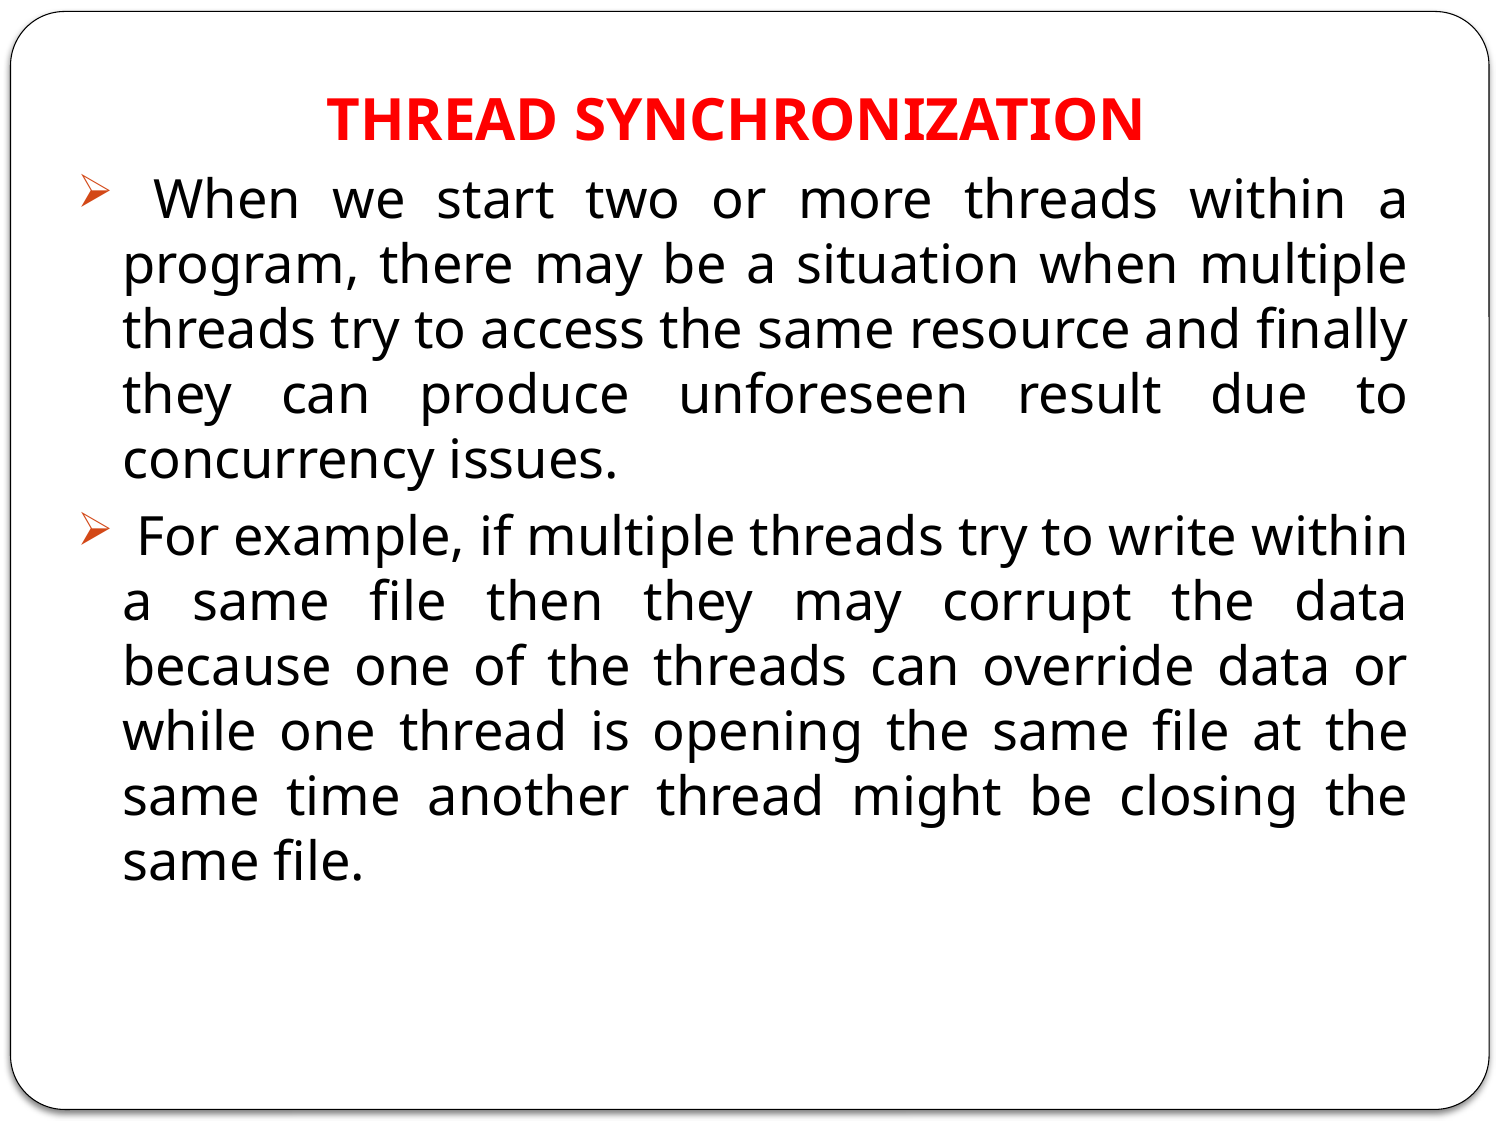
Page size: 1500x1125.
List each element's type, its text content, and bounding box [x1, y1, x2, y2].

list THREAD SYNCHRONIZATION When we start two or more threads within a program, there may be a situation when multiple threads try to access the same resource and finally they can produce unforeseen result due to concurrency issues. For example, if multiple threads try to write within a same file then they may corrupt the data because one of the threads can override data or while one thread is opening the same file at the same time another thread might be closing the same file. [62, 75, 1425, 988]
